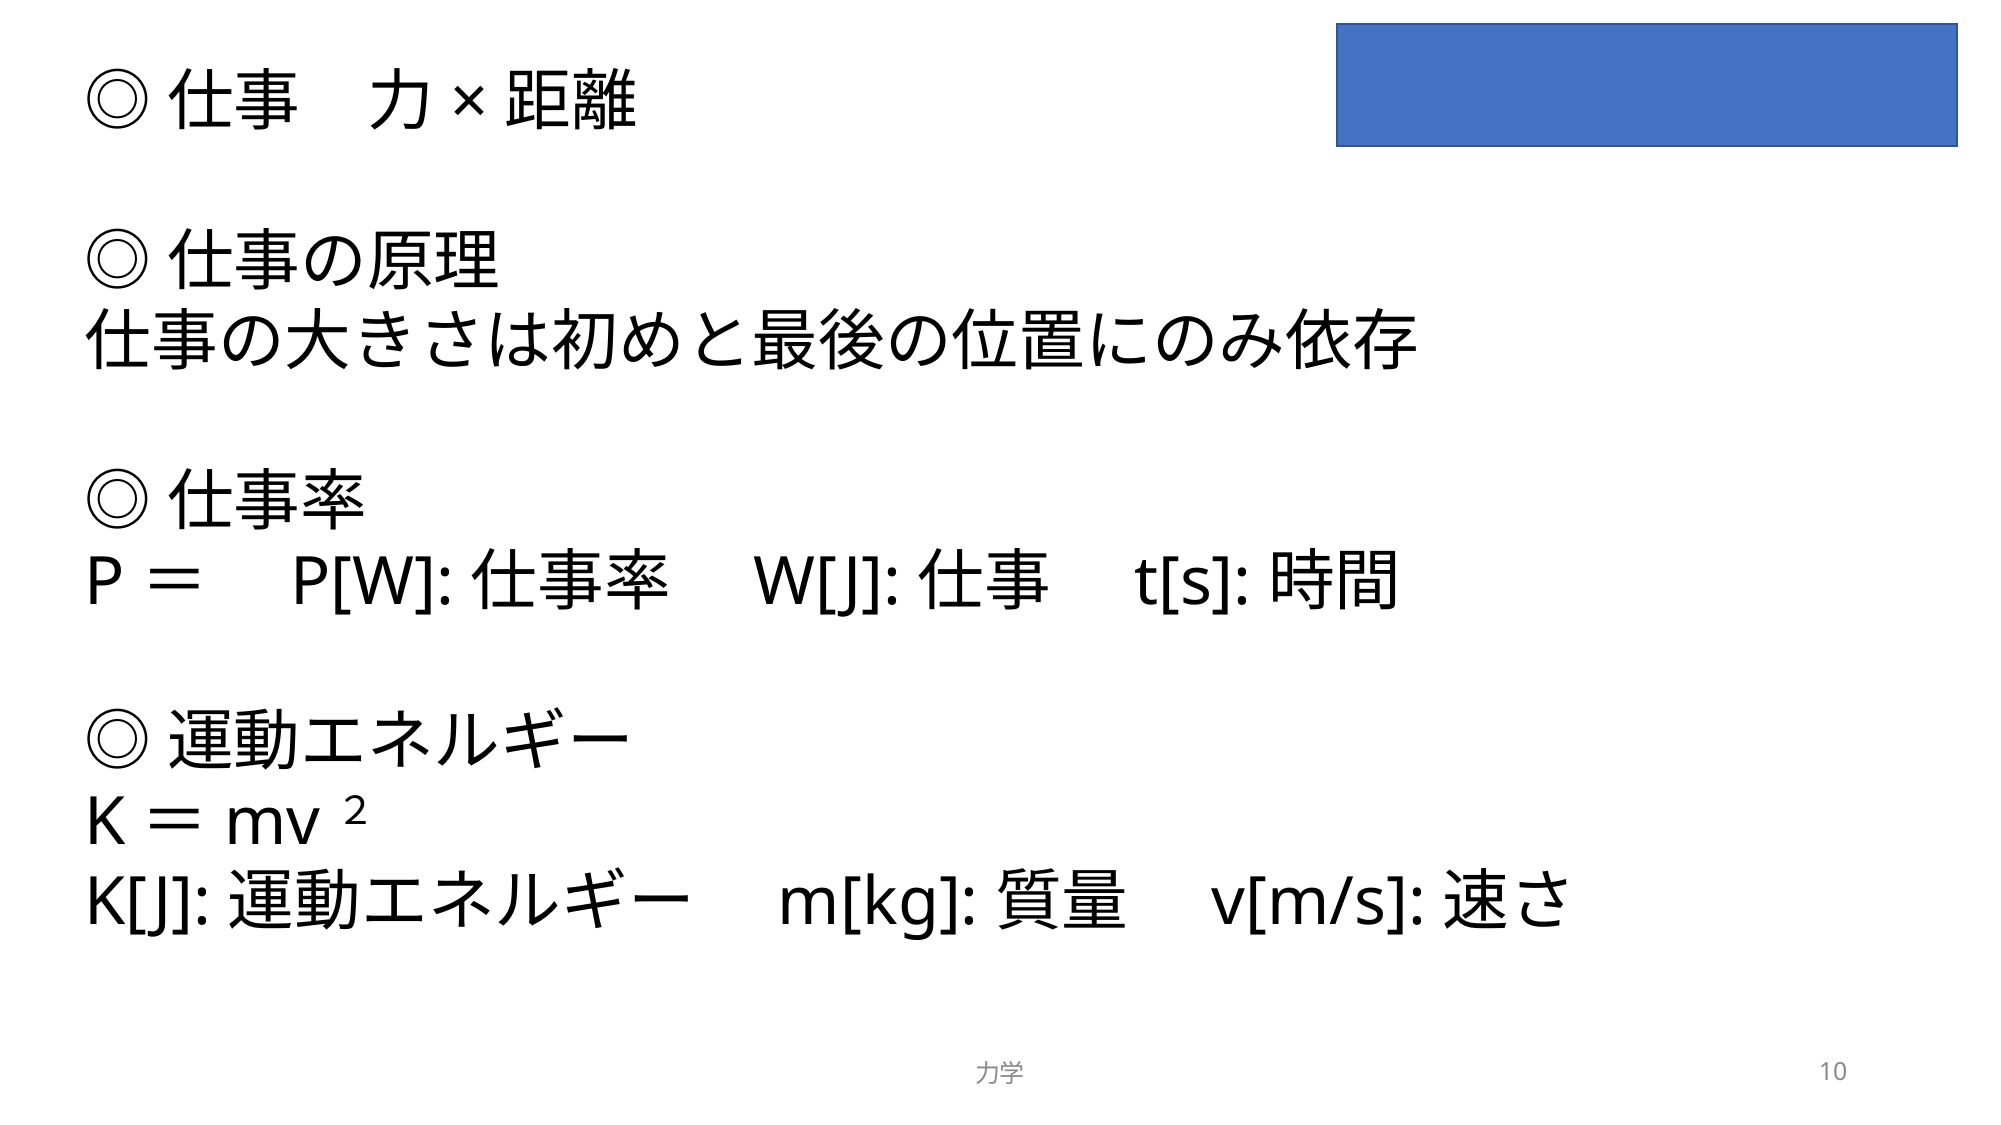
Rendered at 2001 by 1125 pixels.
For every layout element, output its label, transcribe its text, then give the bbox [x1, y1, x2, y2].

slide_number 10 [1412, 1042, 1863, 1103]
footer 力学 [662, 1042, 1338, 1103]
text_box [1336, 23, 1958, 147]
